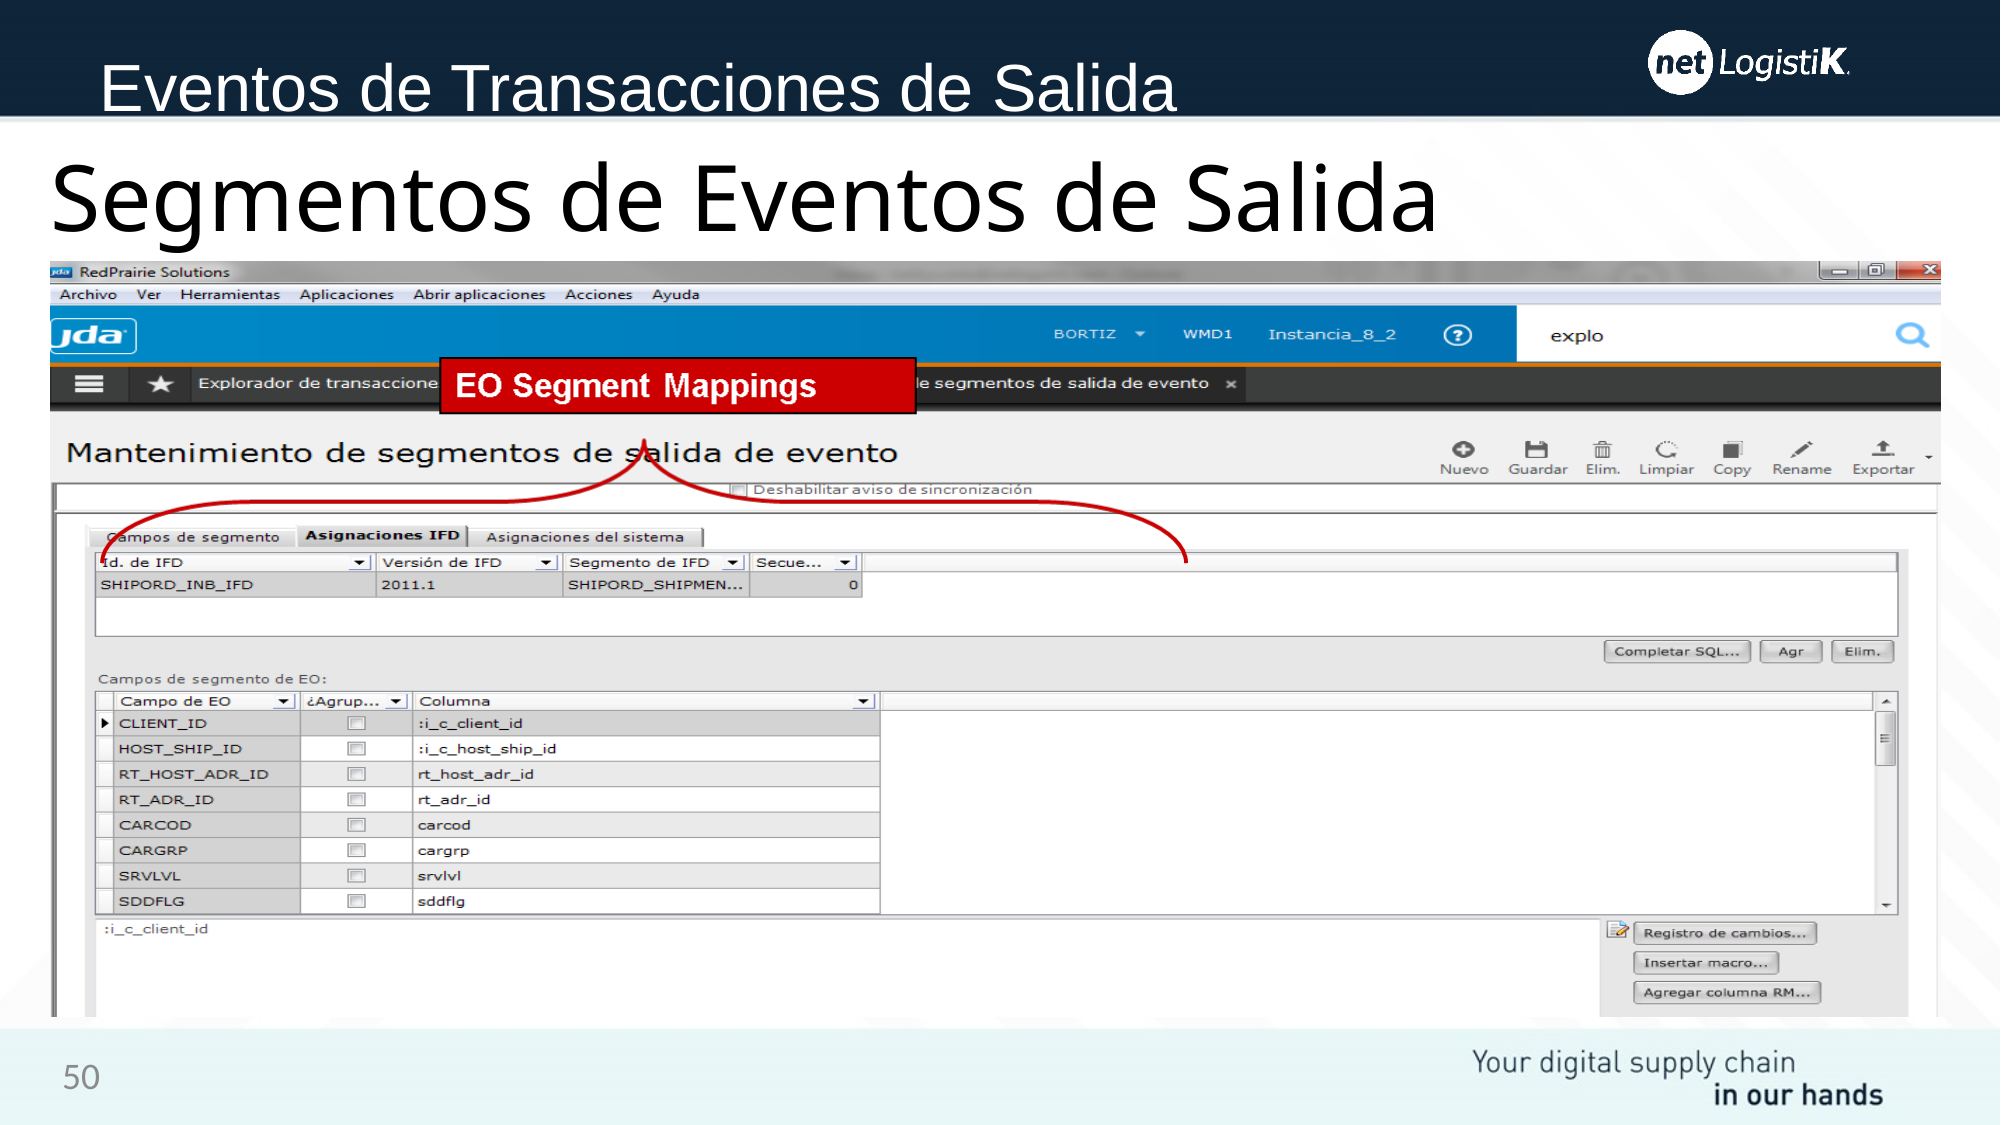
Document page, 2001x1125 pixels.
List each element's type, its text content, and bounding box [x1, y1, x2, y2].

title Segmentos de Eventos de Salida [49, 132, 1851, 259]
text_box Eventos de Transacciones de Salida [99, 37, 1900, 150]
slide_number 50 [0, 1052, 100, 1092]
picture [0, 0, 2000, 1125]
